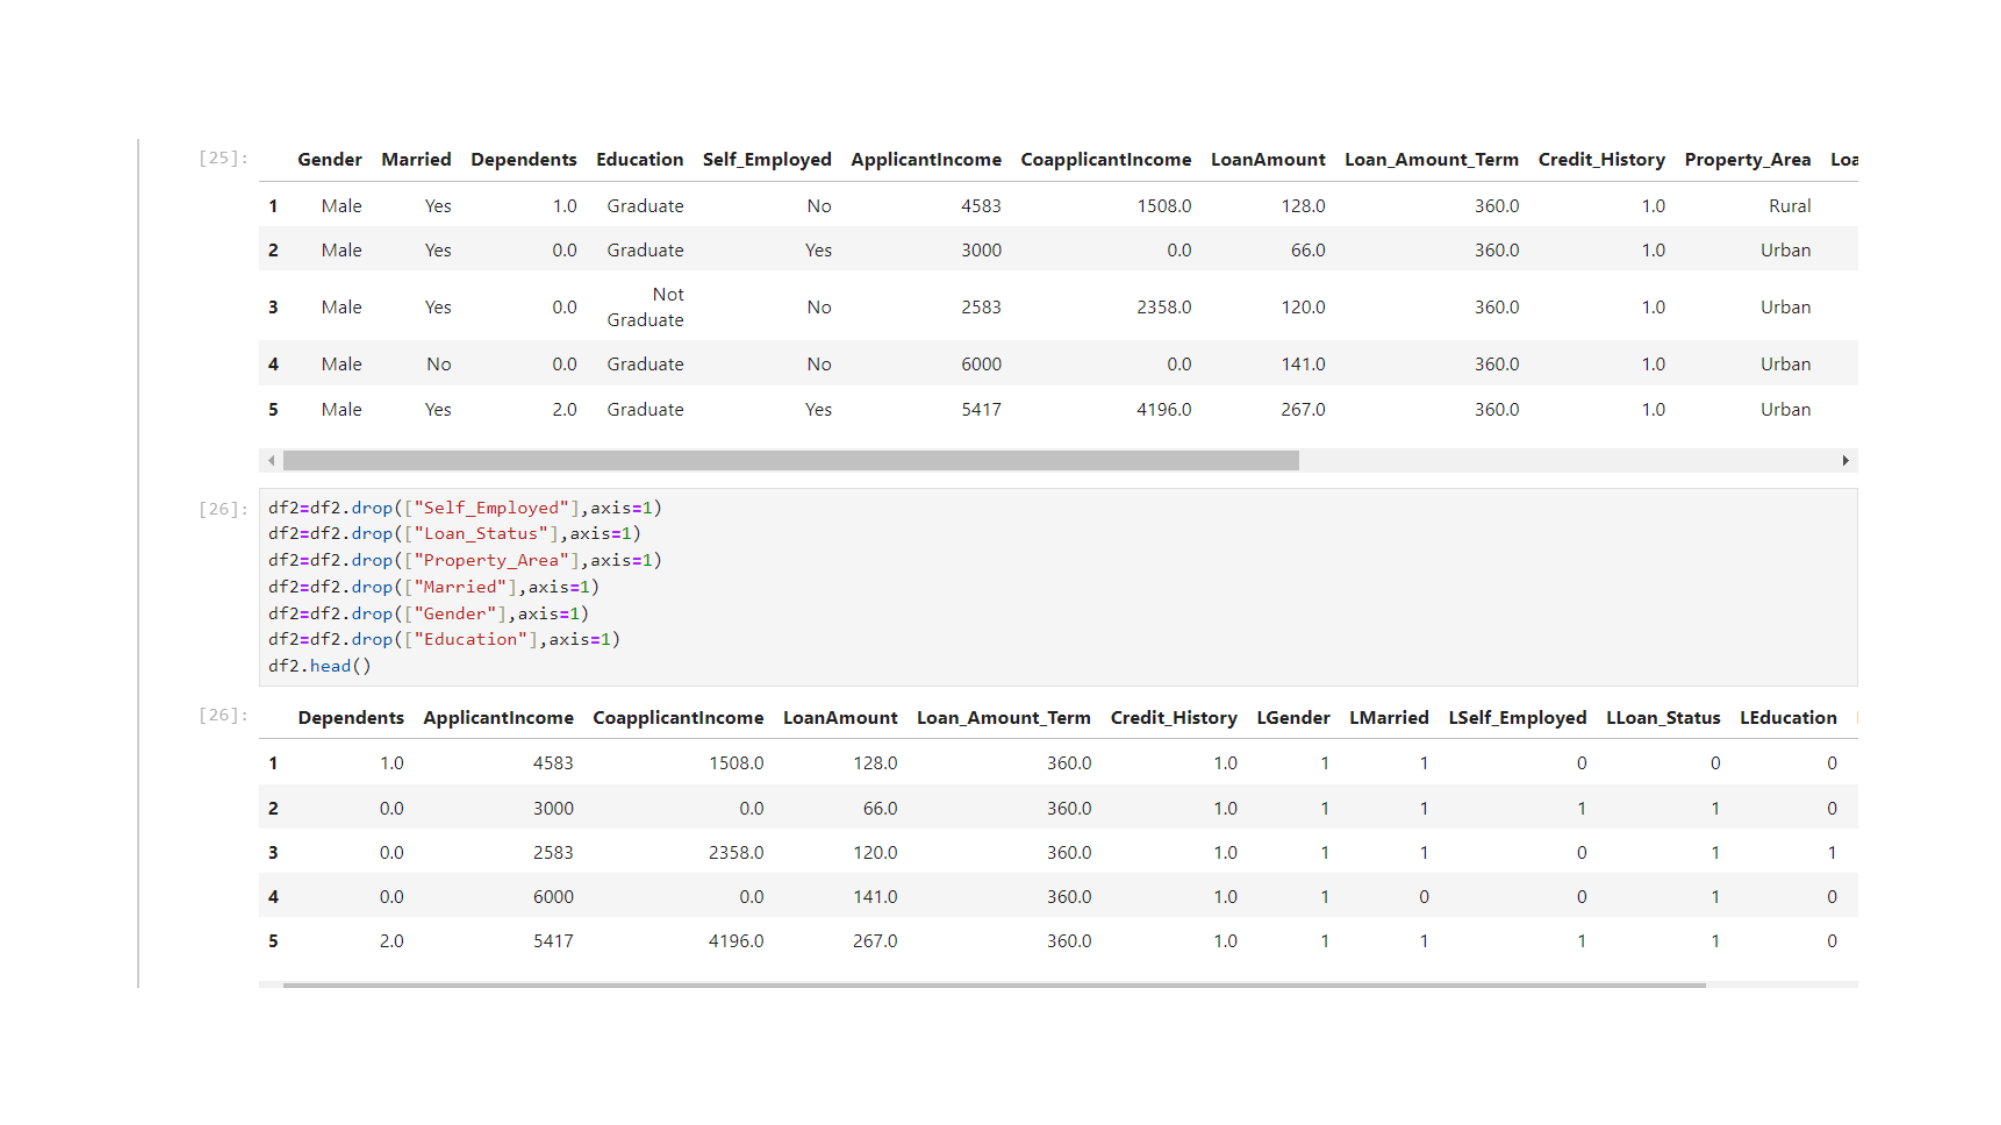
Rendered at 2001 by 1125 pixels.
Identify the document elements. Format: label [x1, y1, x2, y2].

list [136, 139, 1863, 989]
